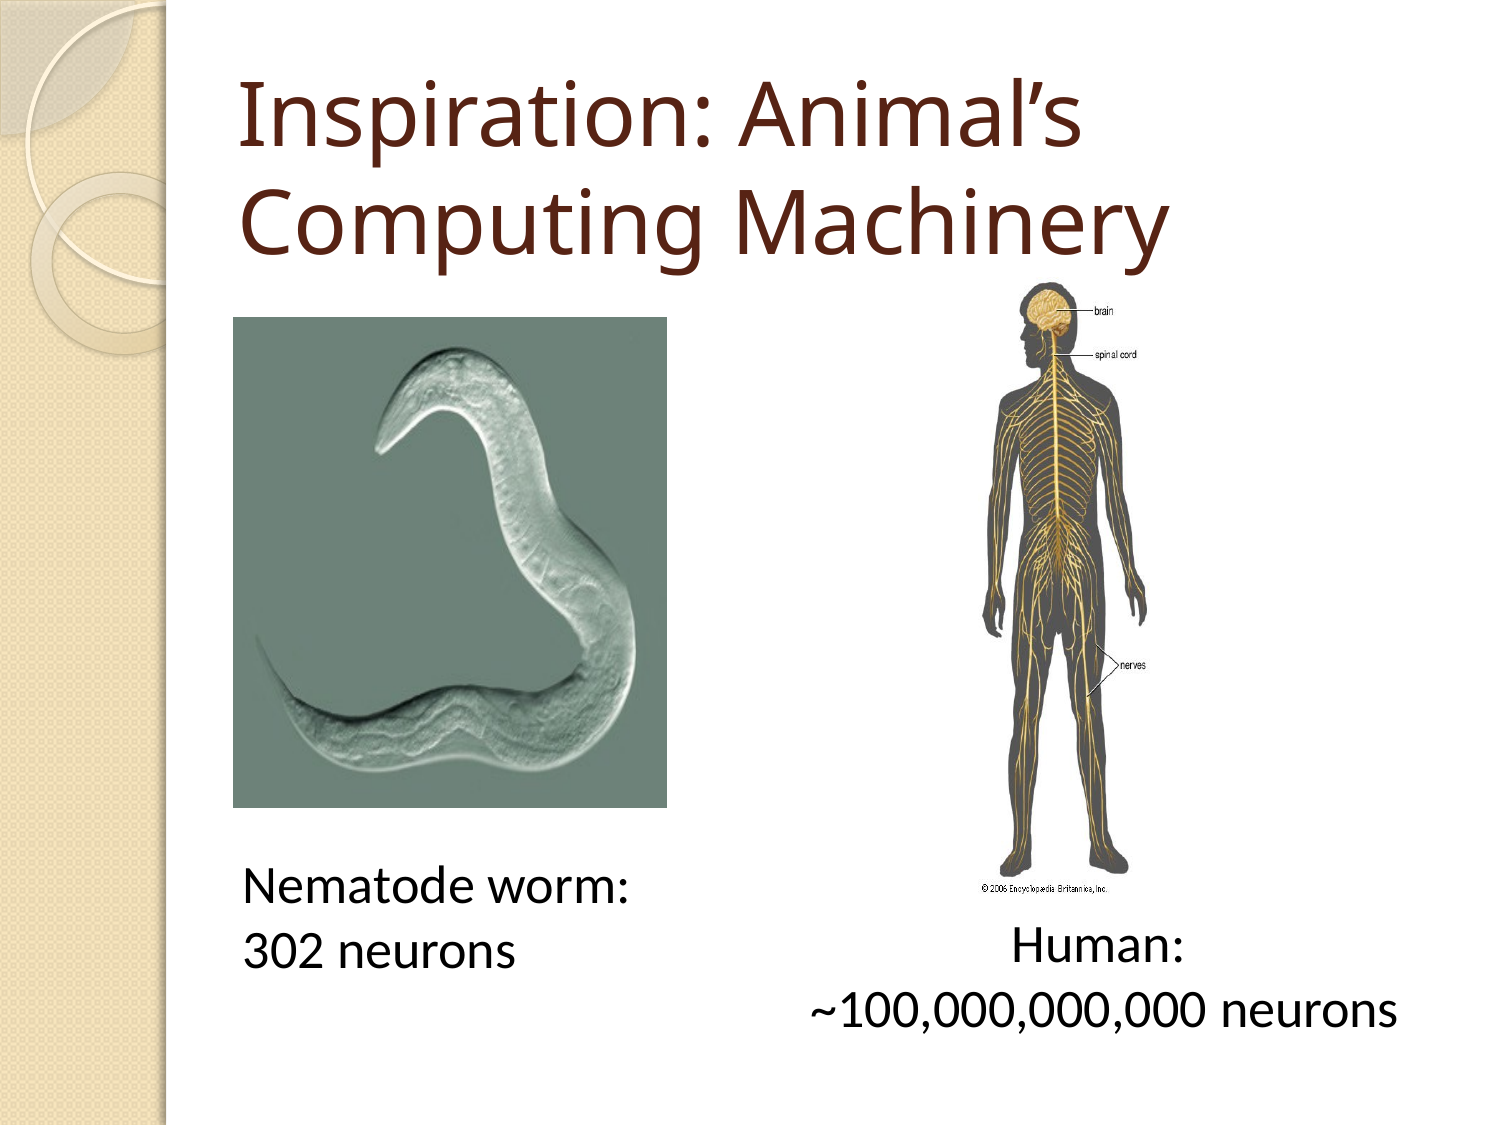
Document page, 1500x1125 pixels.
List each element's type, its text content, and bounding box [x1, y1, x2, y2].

text_box Nematode worm: 302 neurons [240, 846, 750, 979]
picture [233, 317, 667, 808]
title Inspiration: Animal’s Computing Machinery [235, 5, 1466, 273]
picture [977, 276, 1150, 895]
text_box Human: ~100,000,000,000 neurons [770, 904, 1425, 1039]
